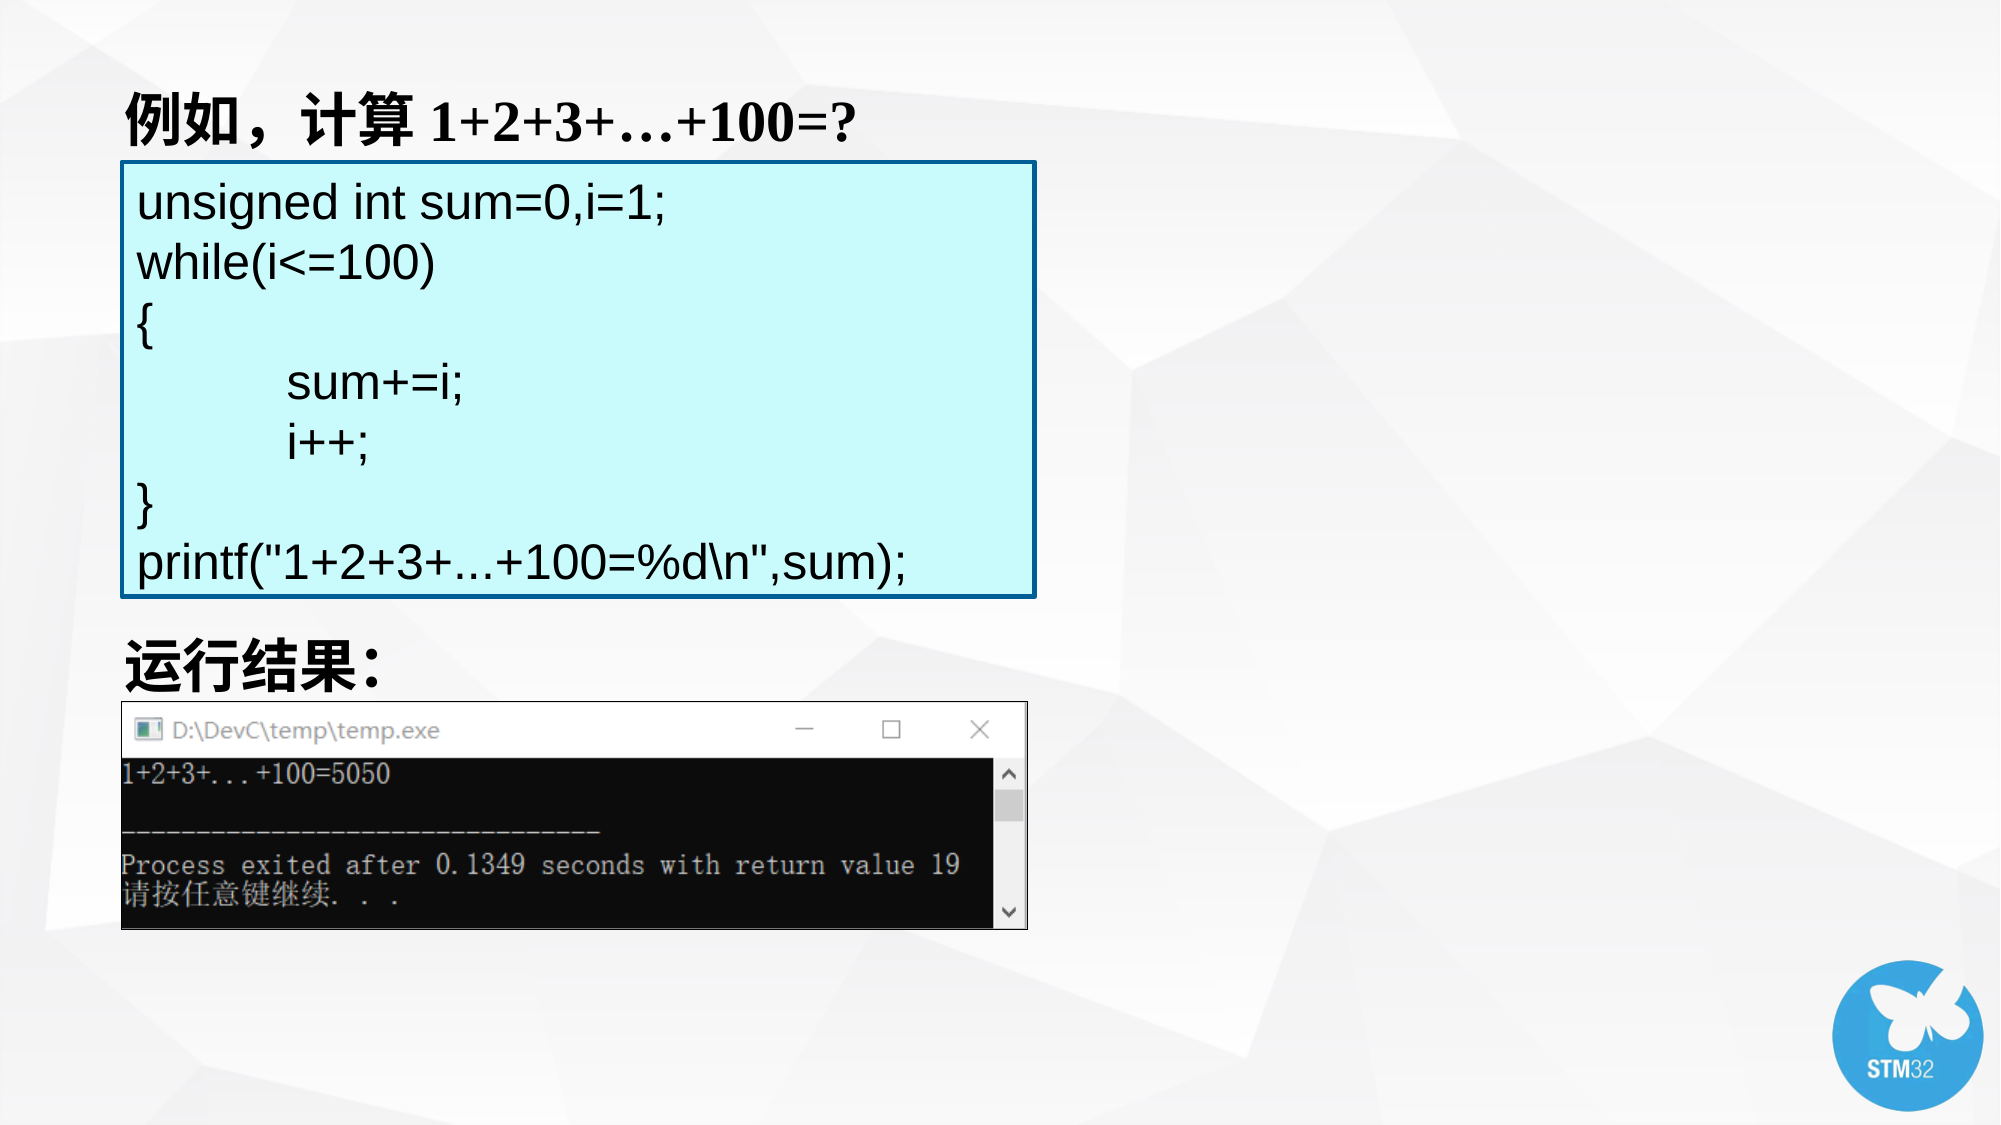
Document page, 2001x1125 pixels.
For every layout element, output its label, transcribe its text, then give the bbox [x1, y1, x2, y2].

picture [0, 0, 2000, 1125]
text_box 例如，计算1+2+3+…+100=? 运行结果： [42, 55, 1958, 707]
text_box unsigned int sum=0,i=1; while(i<=100) { sum+=i; i++; } printf("1+2+3+...+100=%d\n",sum); [121, 161, 1035, 597]
